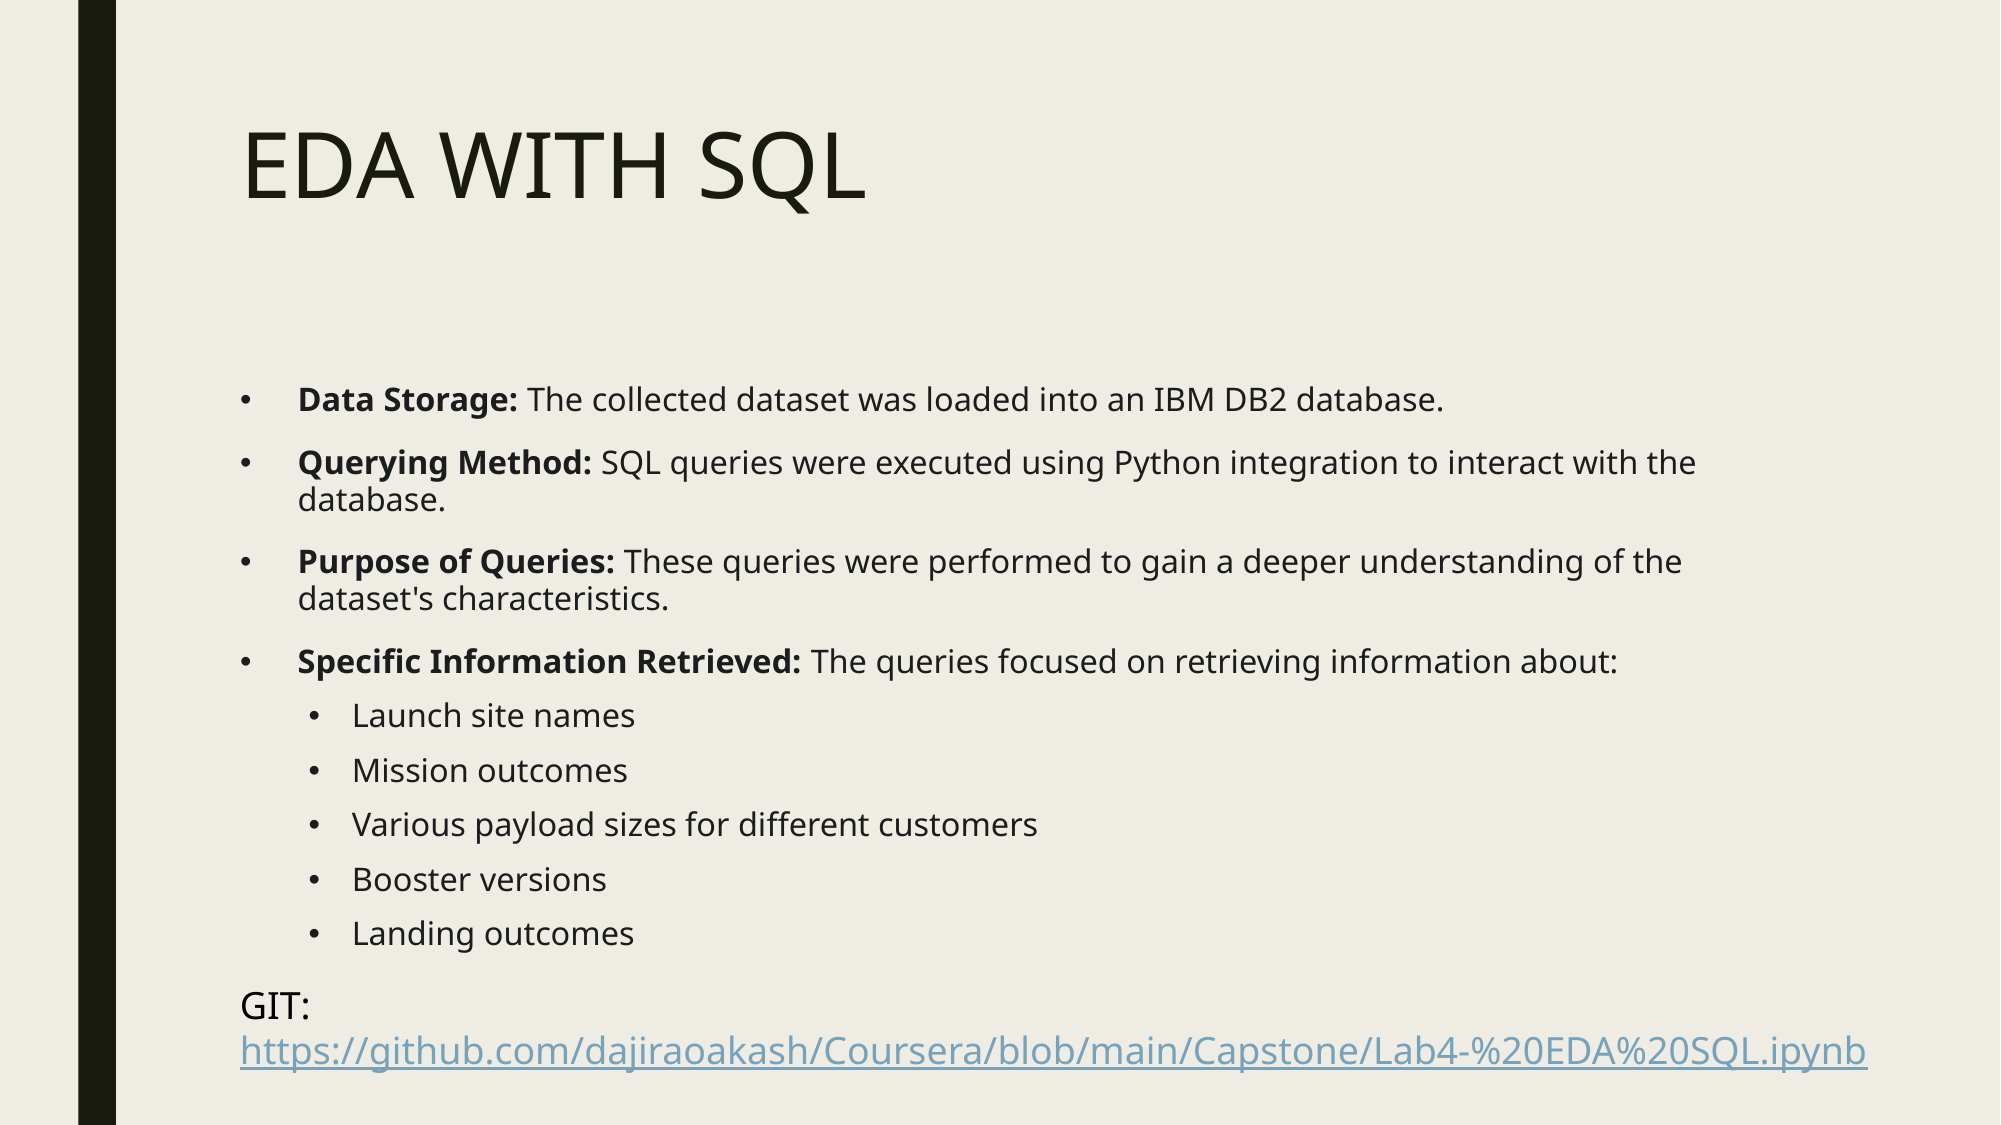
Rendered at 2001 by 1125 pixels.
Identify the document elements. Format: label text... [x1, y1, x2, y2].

text_box GIT: https://github.com/dajiraoakash/Coursera/blob/main/Capstone/Lab4-%20EDA%20SQL.ipynb [224, 974, 1950, 1125]
title EDA WITH SQL [225, 112, 1800, 238]
list Data Storage: The collected dataset was loaded into an IBM DB2 database. Querying Method: SQL queries were executed using Python integration to interact with the database. Purpose of Queries: These queries were performed to gain a deeper understanding of the dataset's characteristics. Specific Information Retrieved: The queries focused on retrieving information about: Launch site names Mission outcomes Various payload sizes for different customers Booster versions Landing outcomes [225, 375, 1800, 963]
